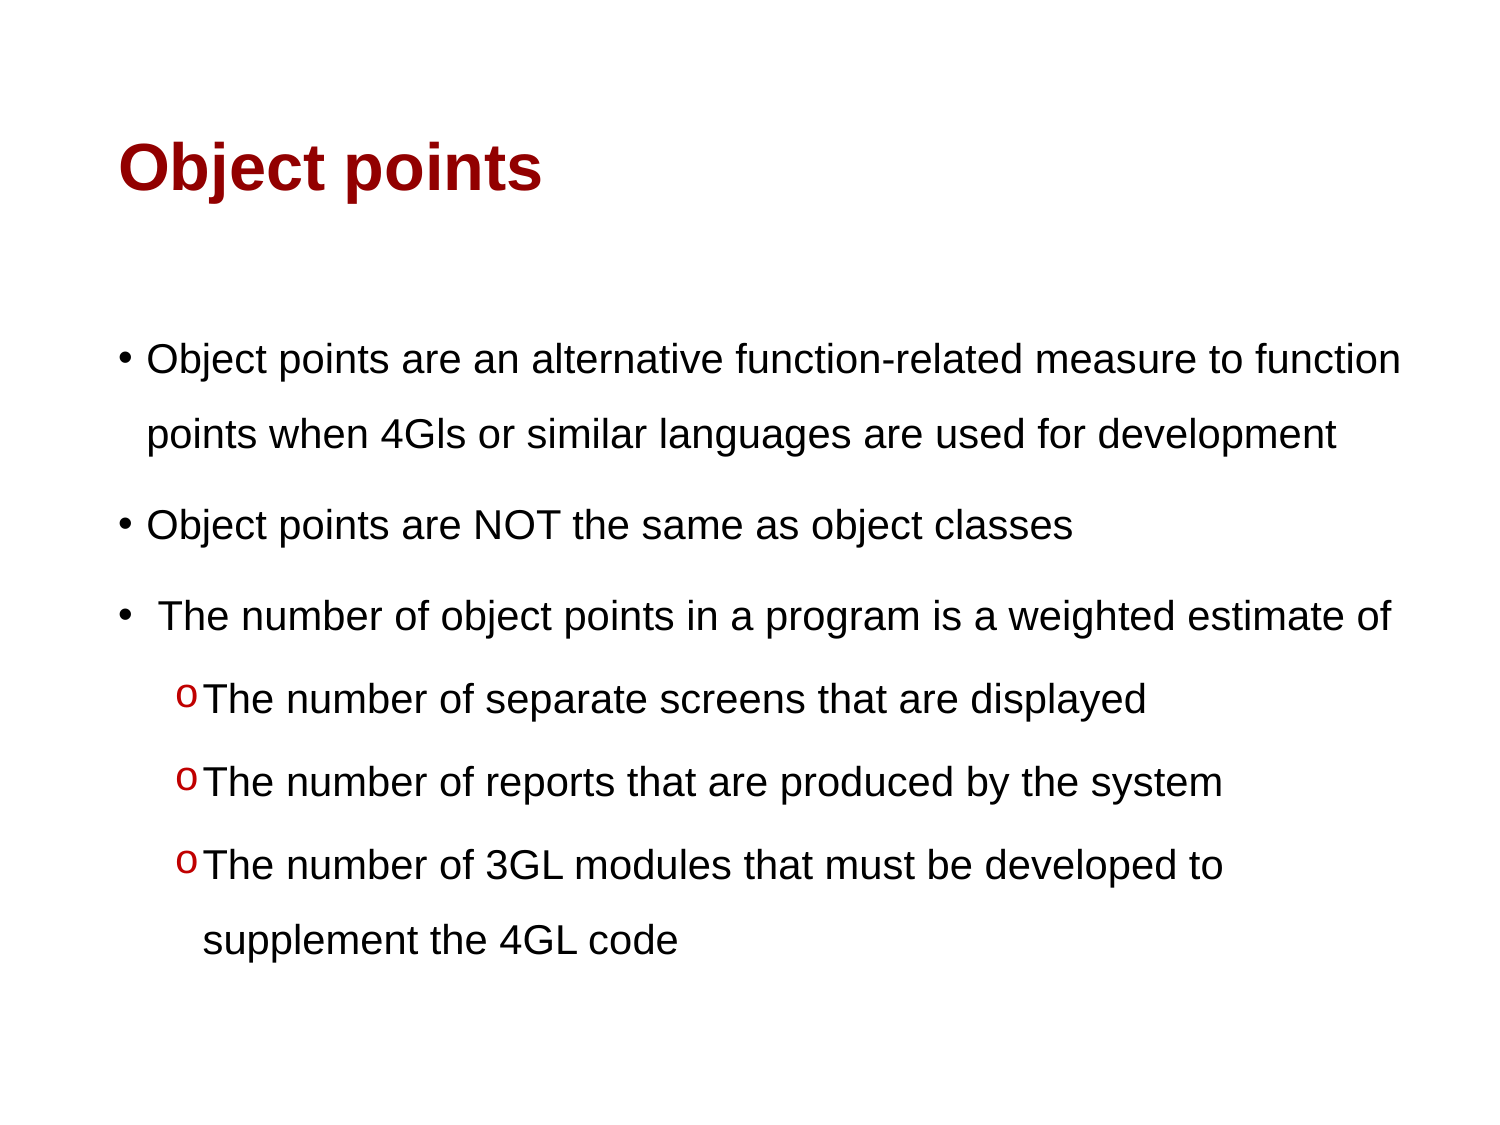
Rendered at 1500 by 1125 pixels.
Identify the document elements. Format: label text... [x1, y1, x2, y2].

title Object points [103, 59, 1397, 278]
list Object points are an alternative function-related measure to function points when 4Gls or similar languages are used for development Object points are NOT the same as object classes The number of object points in a program is a weighted estimate of The number of separate screens that are displayed The number of reports that are produced by the system The number of 3GL modules that must be developed to supplement the 4GL code [103, 299, 1439, 1059]
